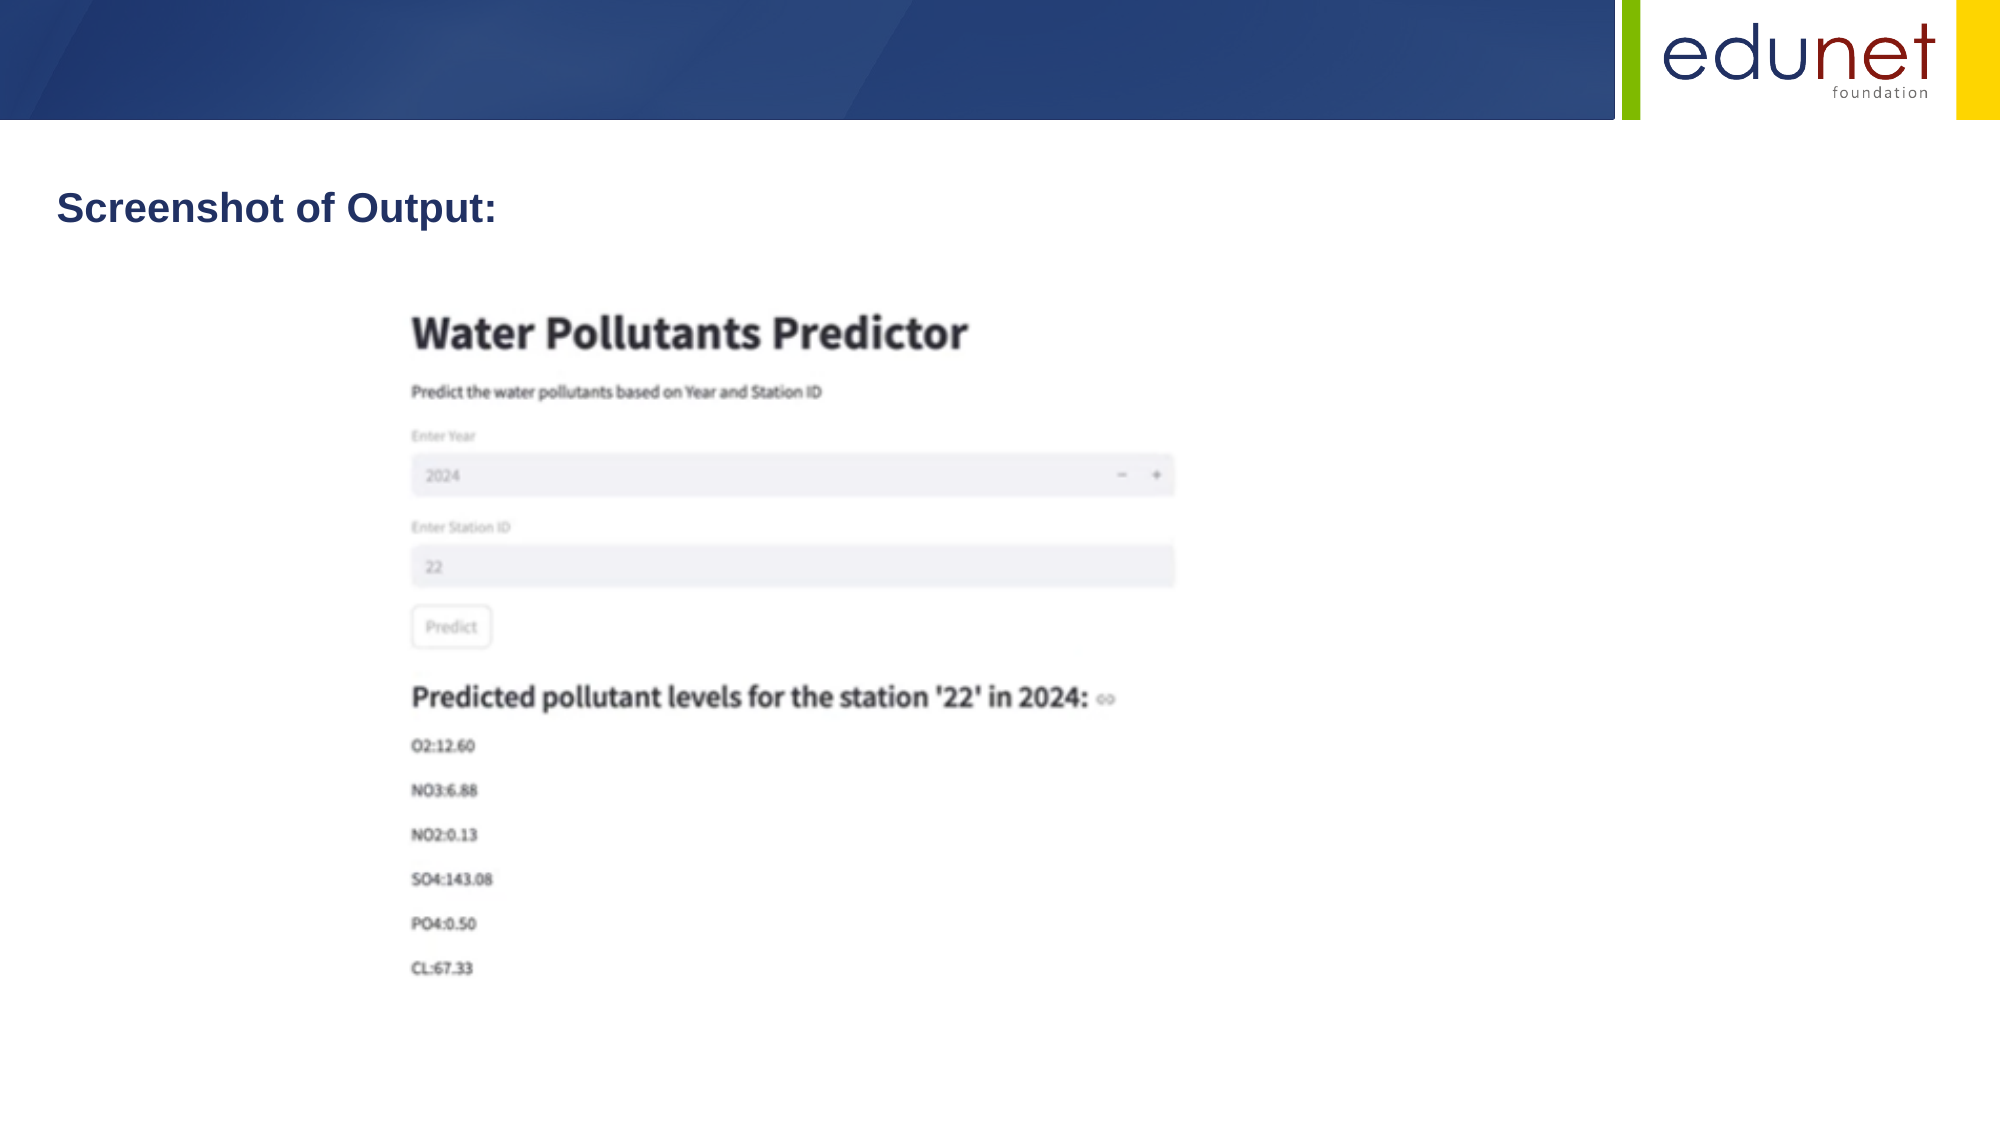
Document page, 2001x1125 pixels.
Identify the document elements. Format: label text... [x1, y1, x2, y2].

picture [282, 278, 1392, 1056]
picture [1652, 12, 1948, 108]
text_box Screenshot of Output: [41, 172, 1043, 238]
